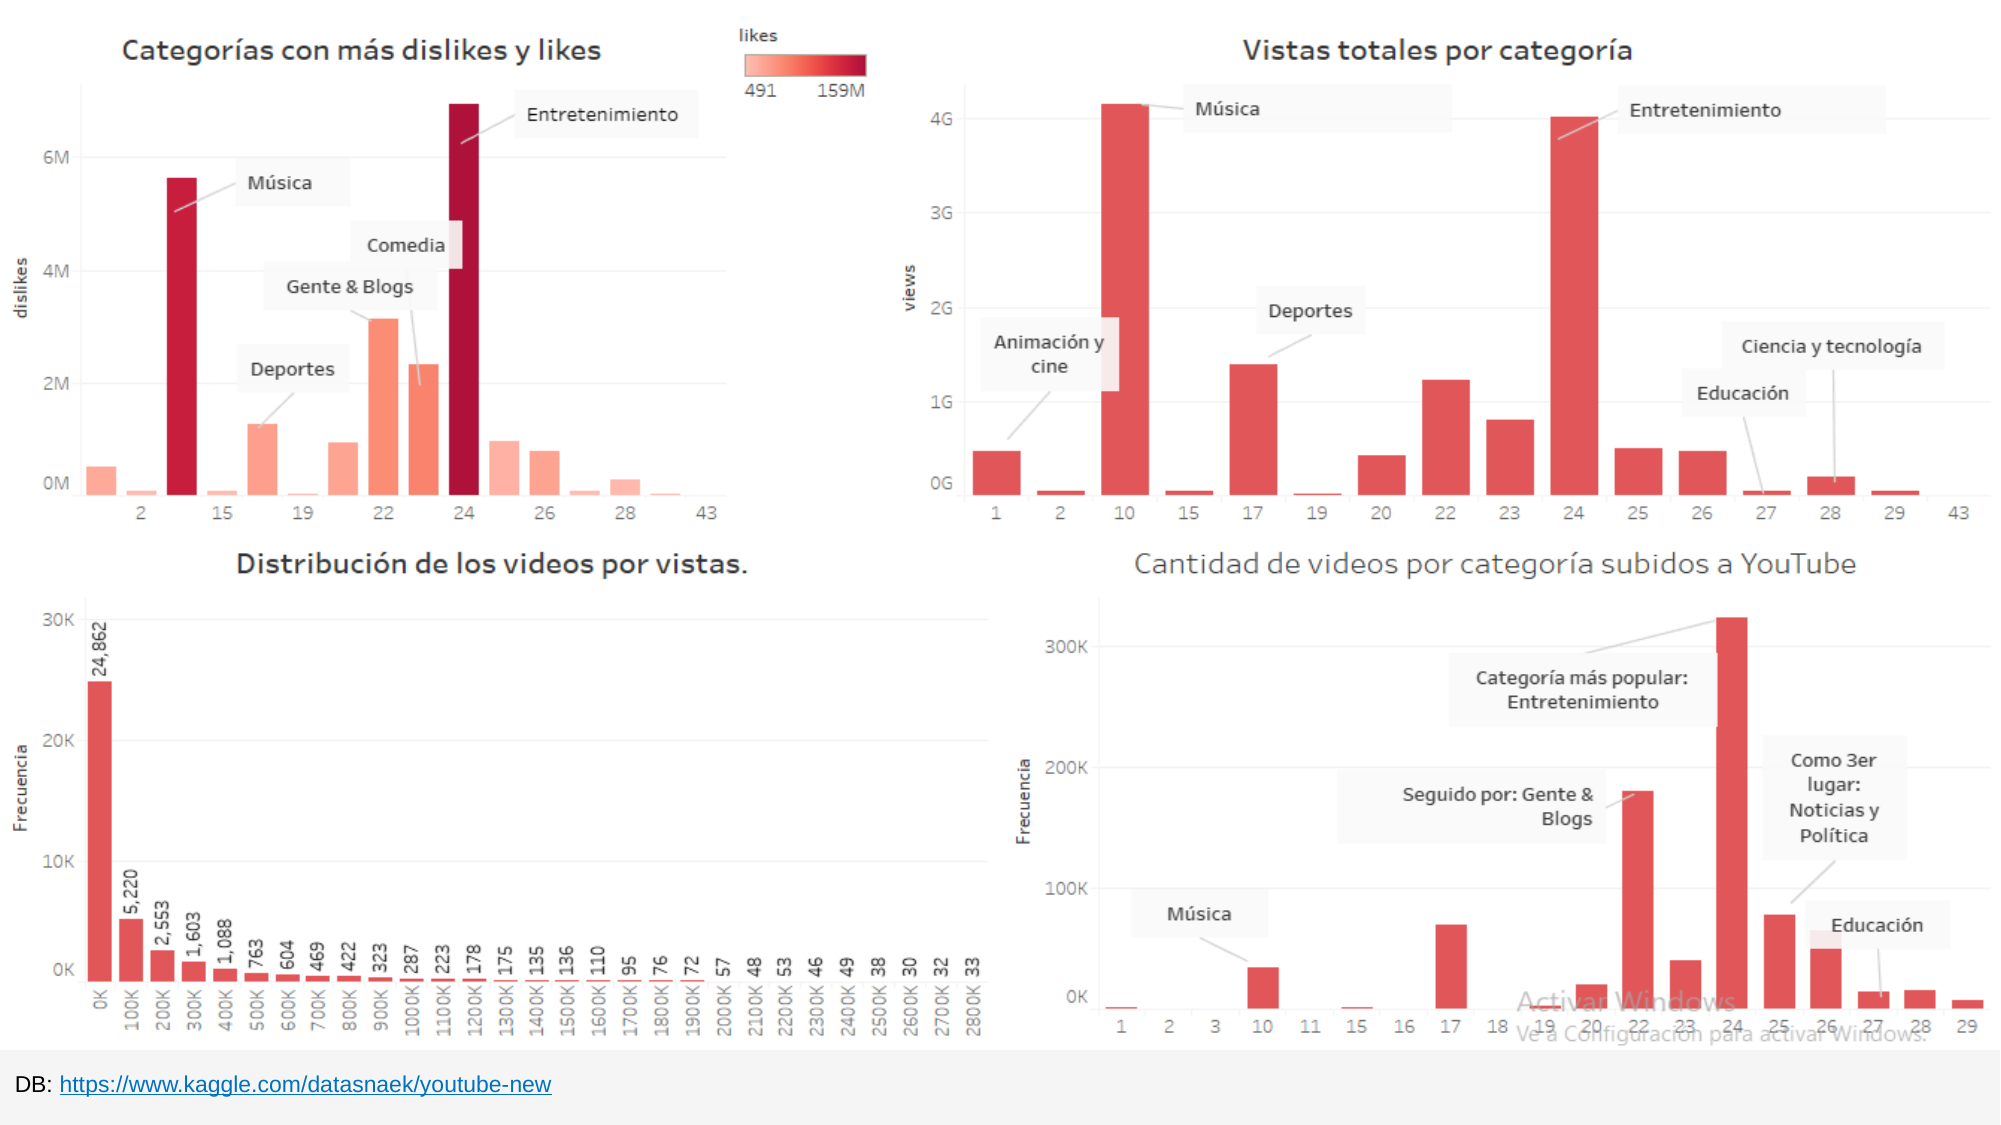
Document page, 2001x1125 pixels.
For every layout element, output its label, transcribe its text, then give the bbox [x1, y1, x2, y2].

text_box DB: https://www.kaggle.com/datasnaek/youtube-new [0, 1062, 1000, 1105]
picture [0, 23, 2000, 1050]
